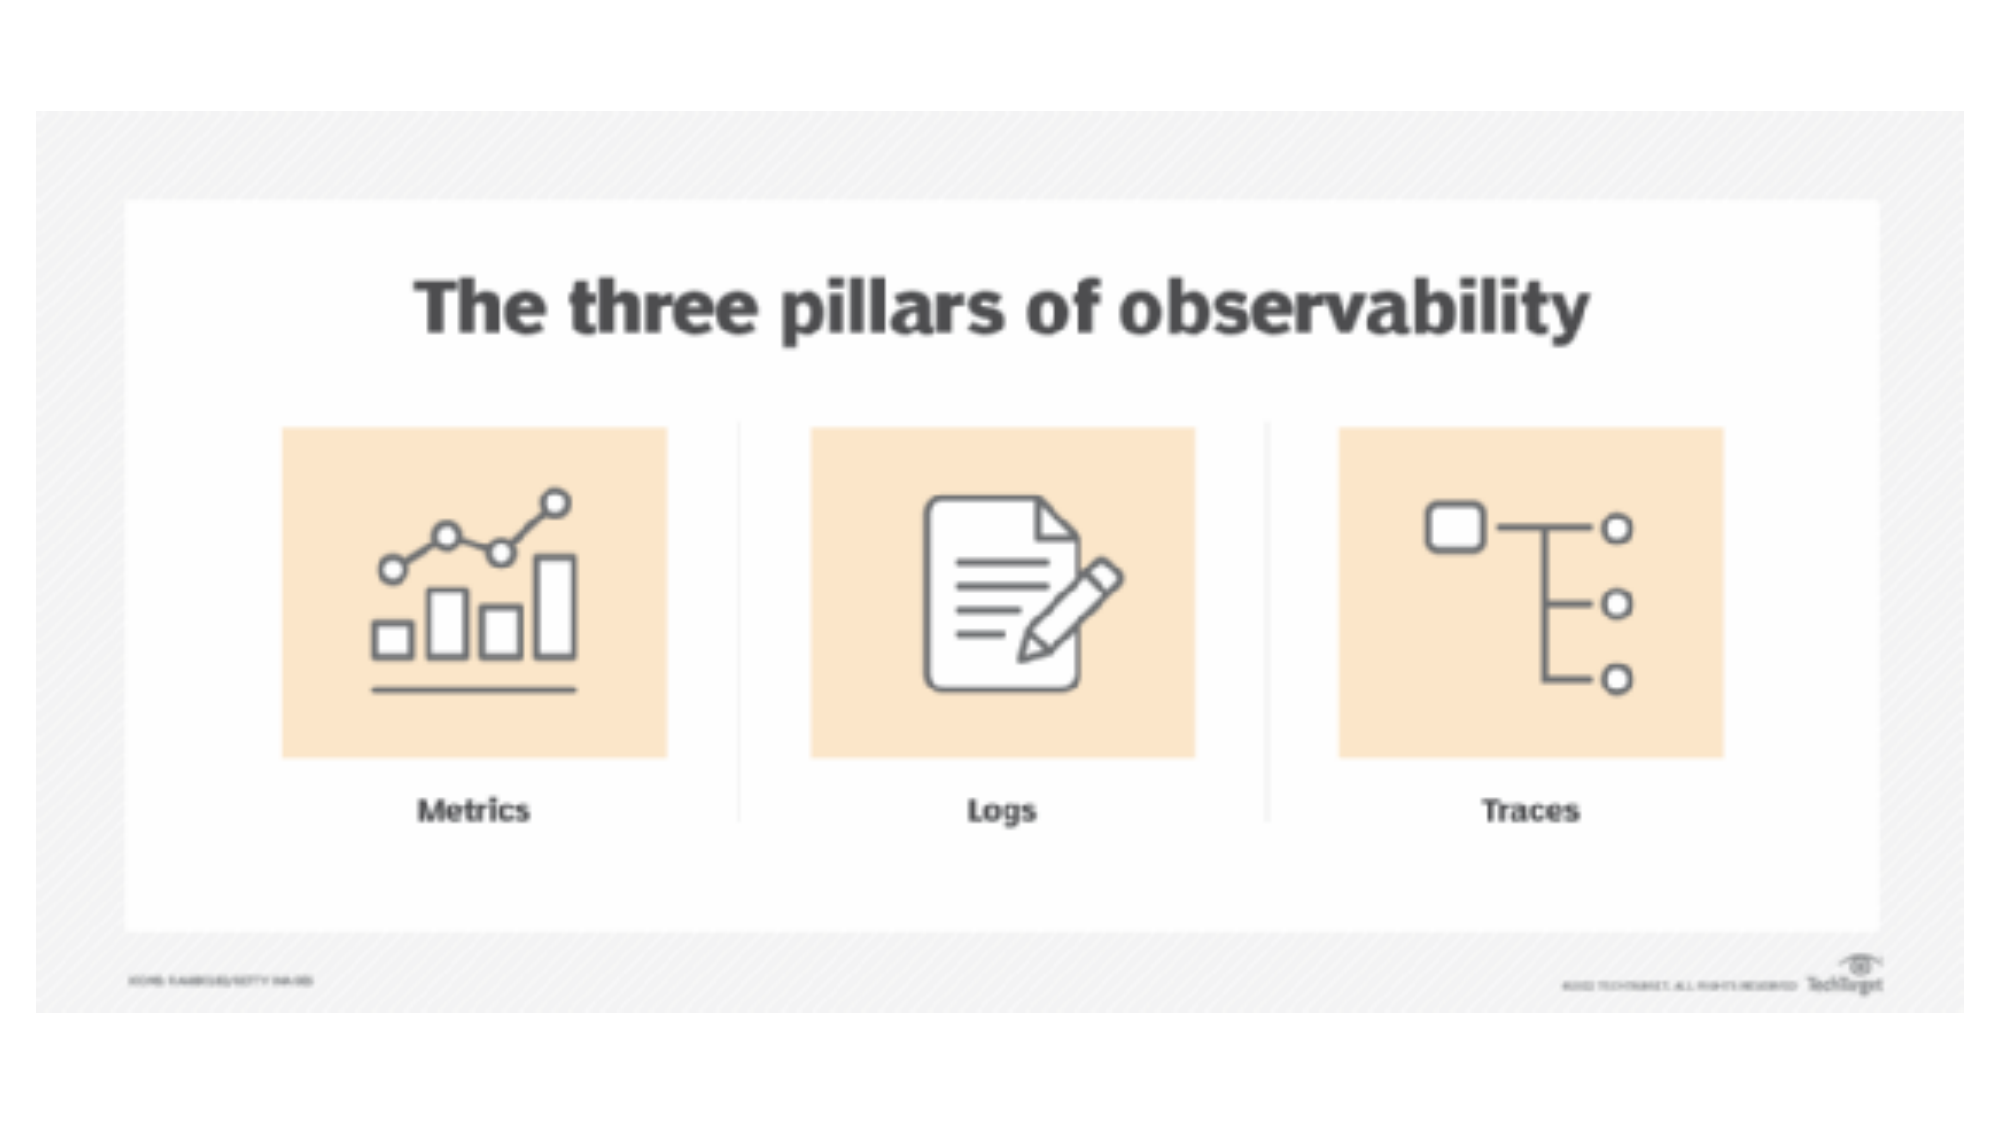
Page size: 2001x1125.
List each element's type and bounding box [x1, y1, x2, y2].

picture [36, 111, 1964, 1014]
